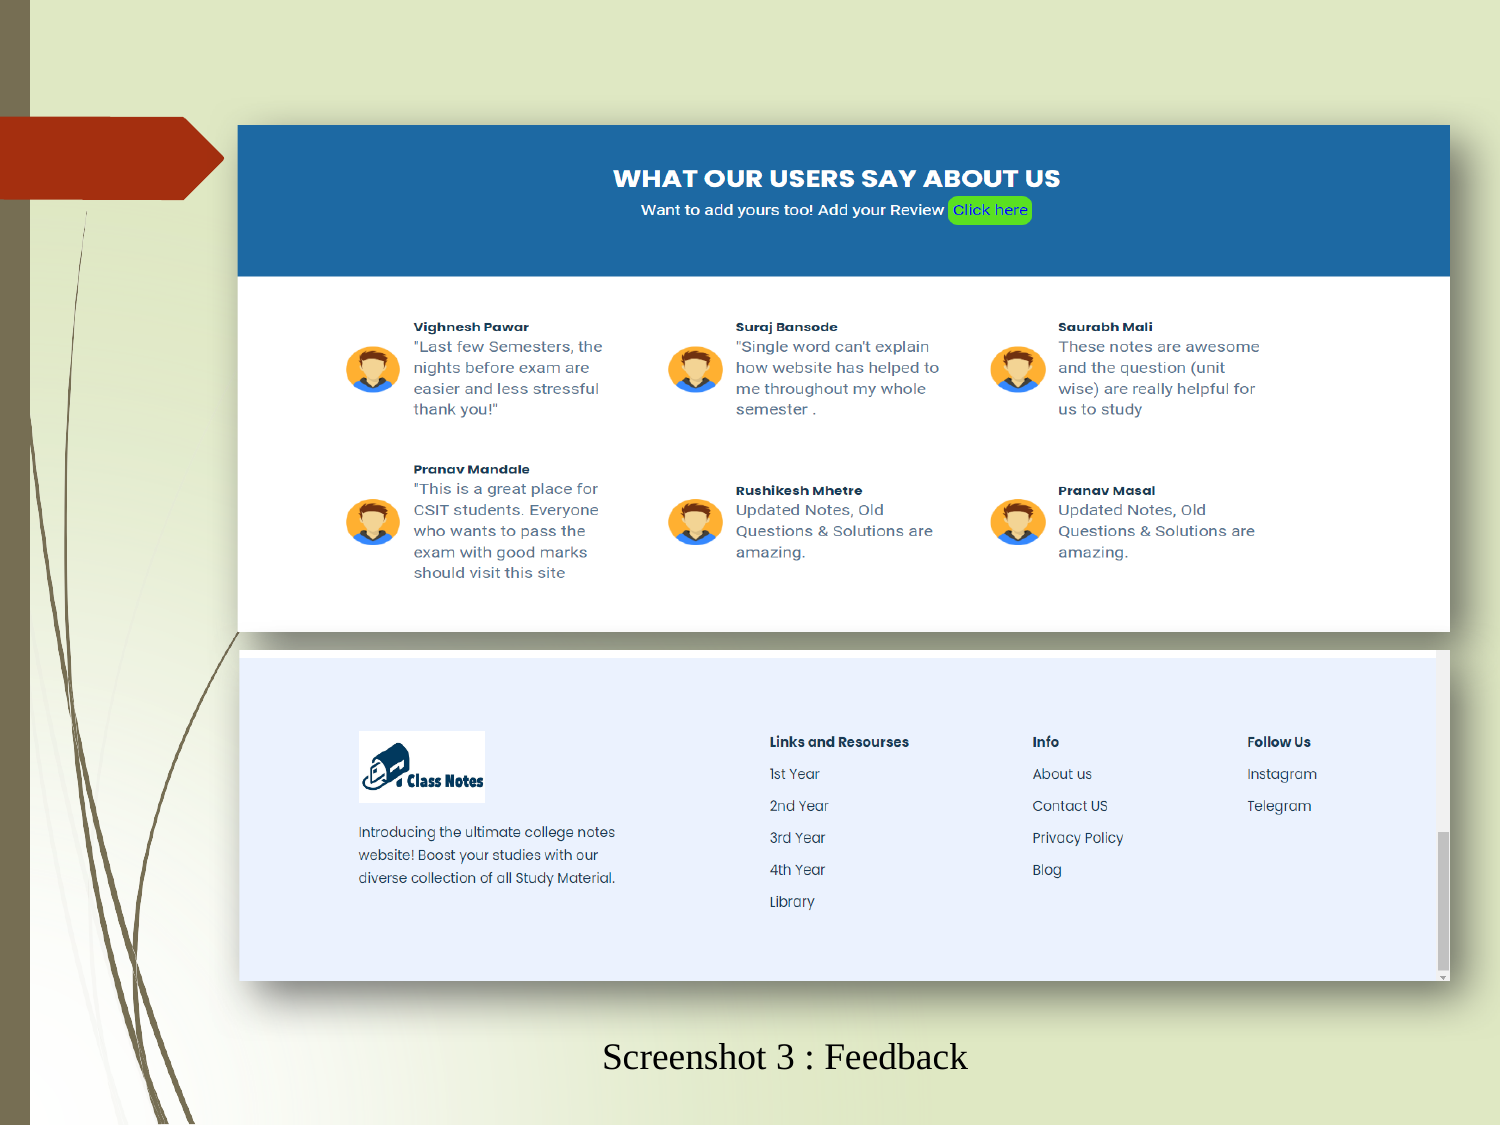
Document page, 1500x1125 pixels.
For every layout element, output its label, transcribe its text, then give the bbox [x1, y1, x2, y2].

text_box Screenshot 3 : Feedback [587, 1024, 1025, 1085]
picture [30, 0, 1500, 1125]
